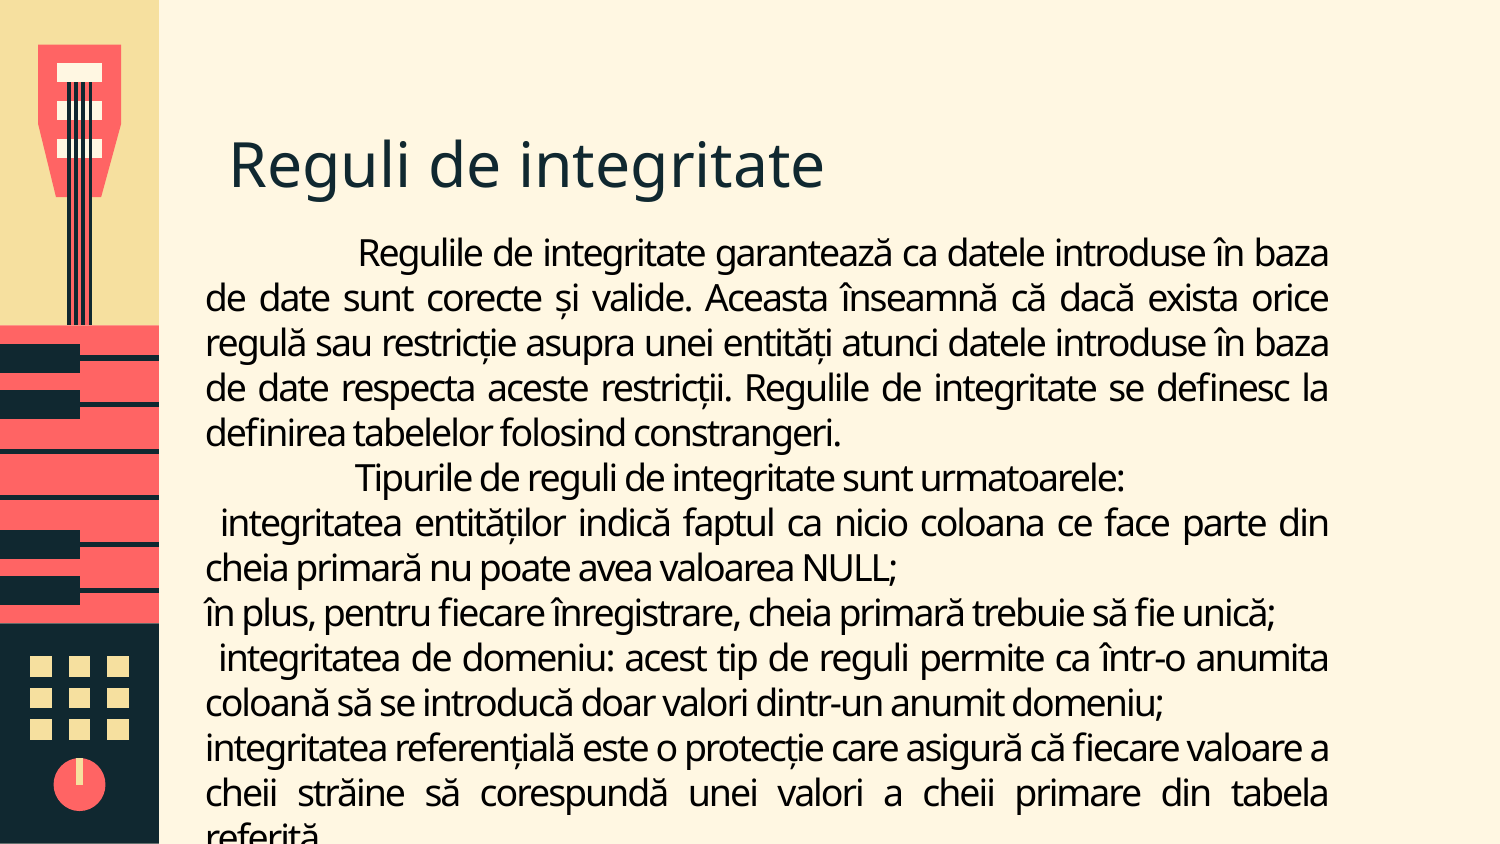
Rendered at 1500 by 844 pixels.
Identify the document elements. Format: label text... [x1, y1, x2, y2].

title Reguli de integritate [213, 109, 1416, 204]
text_box Regulile de integritate garantează ca datele introduse în baza de date sunt corecte și valide. Aceasta înseamnă că dacă exista orice regulă sau restricție asupra unei entități atunci datele introduse în baza de date respecta aceste restricții. Regulile de integritate se definesc la definirea tabelelor folosind constrangeri. Tipurile de reguli de integritate sunt urmatoarele: integritatea entităților indică faptul ca nicio coloana ce face parte din cheia primară nu poate avea valoarea NULL; în plus, pentru fiecare înregistrare, cheia primară trebuie să fie unică; integritatea de domeniu: acest tip de reguli permite ca într-o anumita coloană să se introducă doar valori dintr-un anumit domeniu; integritatea referențială este o protecție care asigură că fiecare valoare a cheii străine să corespundă unei valori a cheii primare din tabela referită. [189, 213, 1343, 503]
